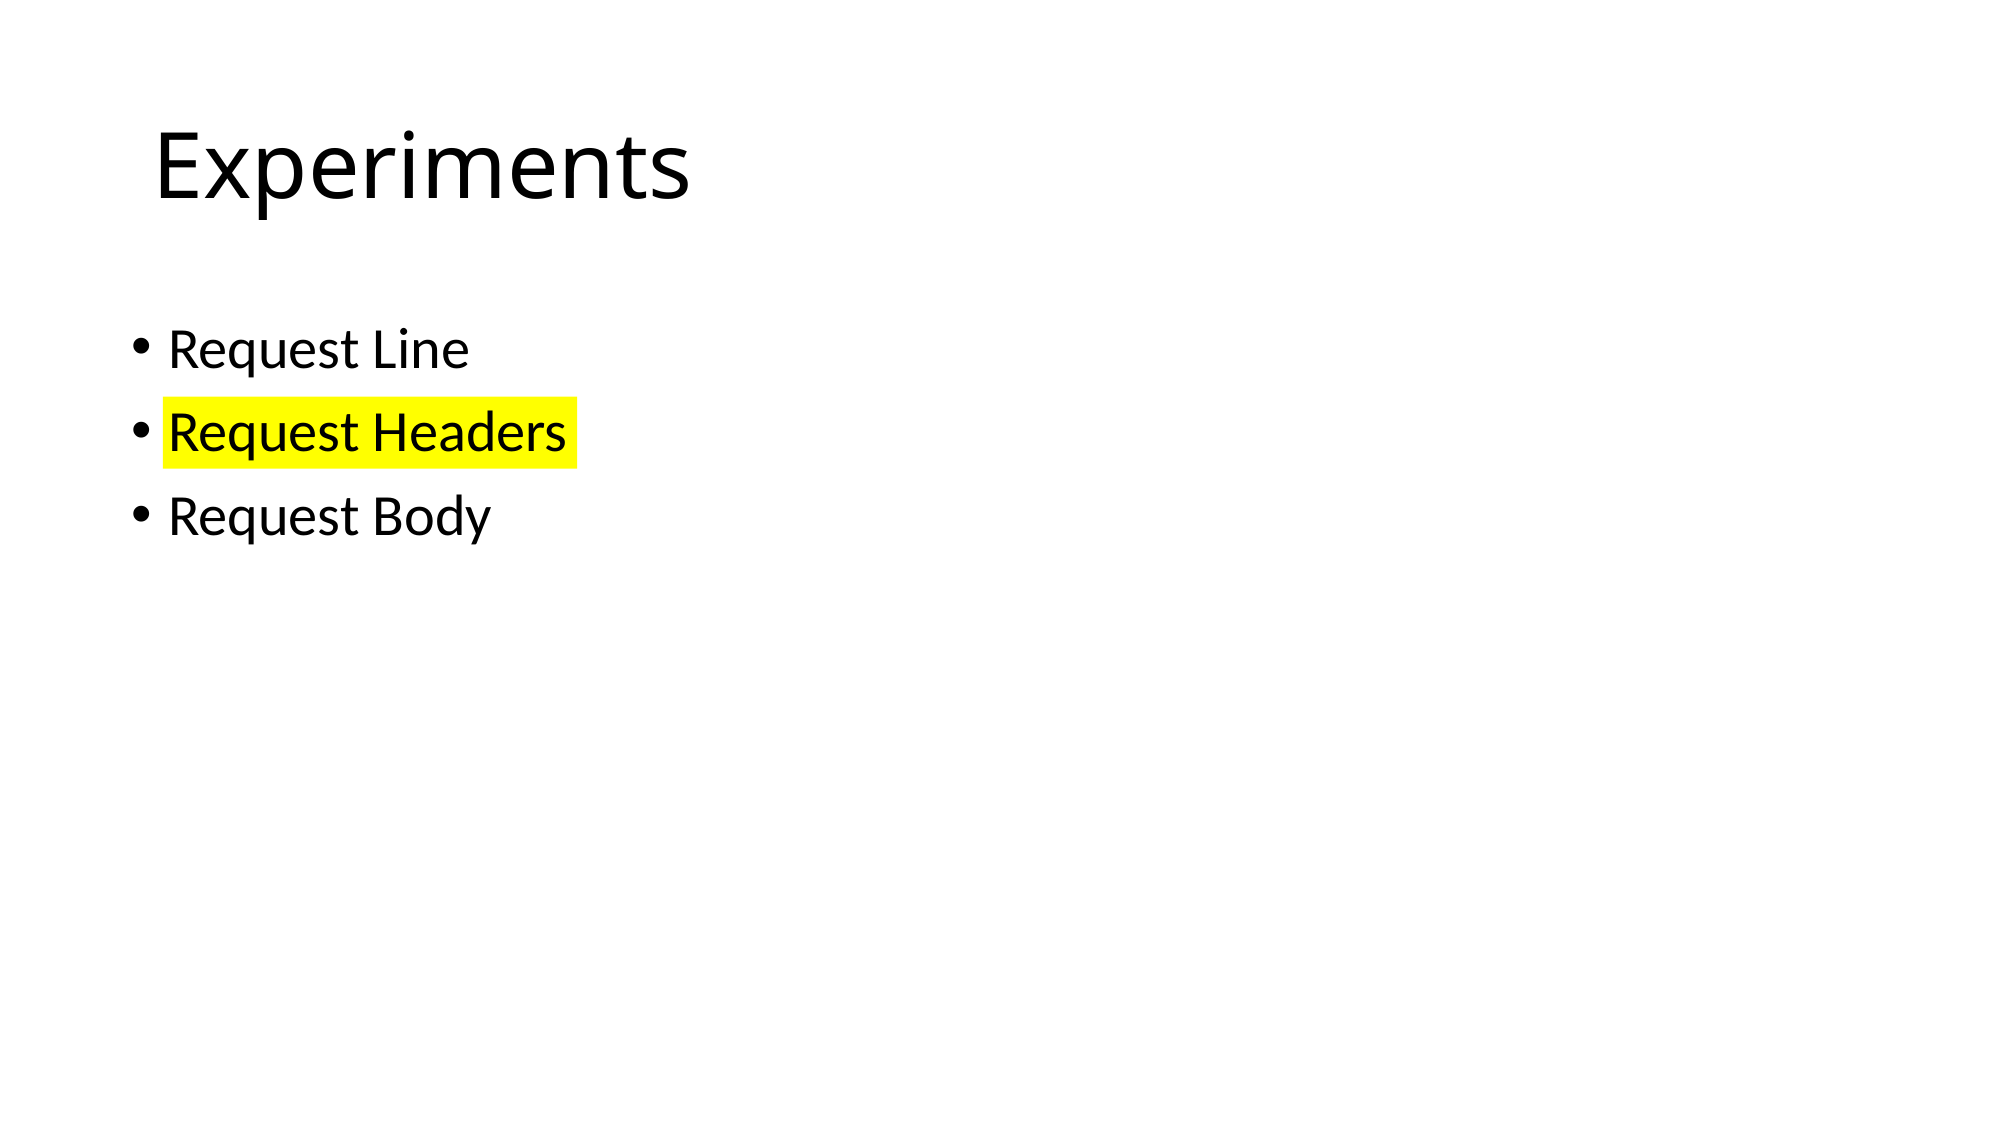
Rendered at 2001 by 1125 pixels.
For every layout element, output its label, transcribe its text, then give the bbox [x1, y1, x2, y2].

list Request Line Request Headers Request Body [116, 310, 810, 1024]
title Experiments [137, 59, 1863, 278]
